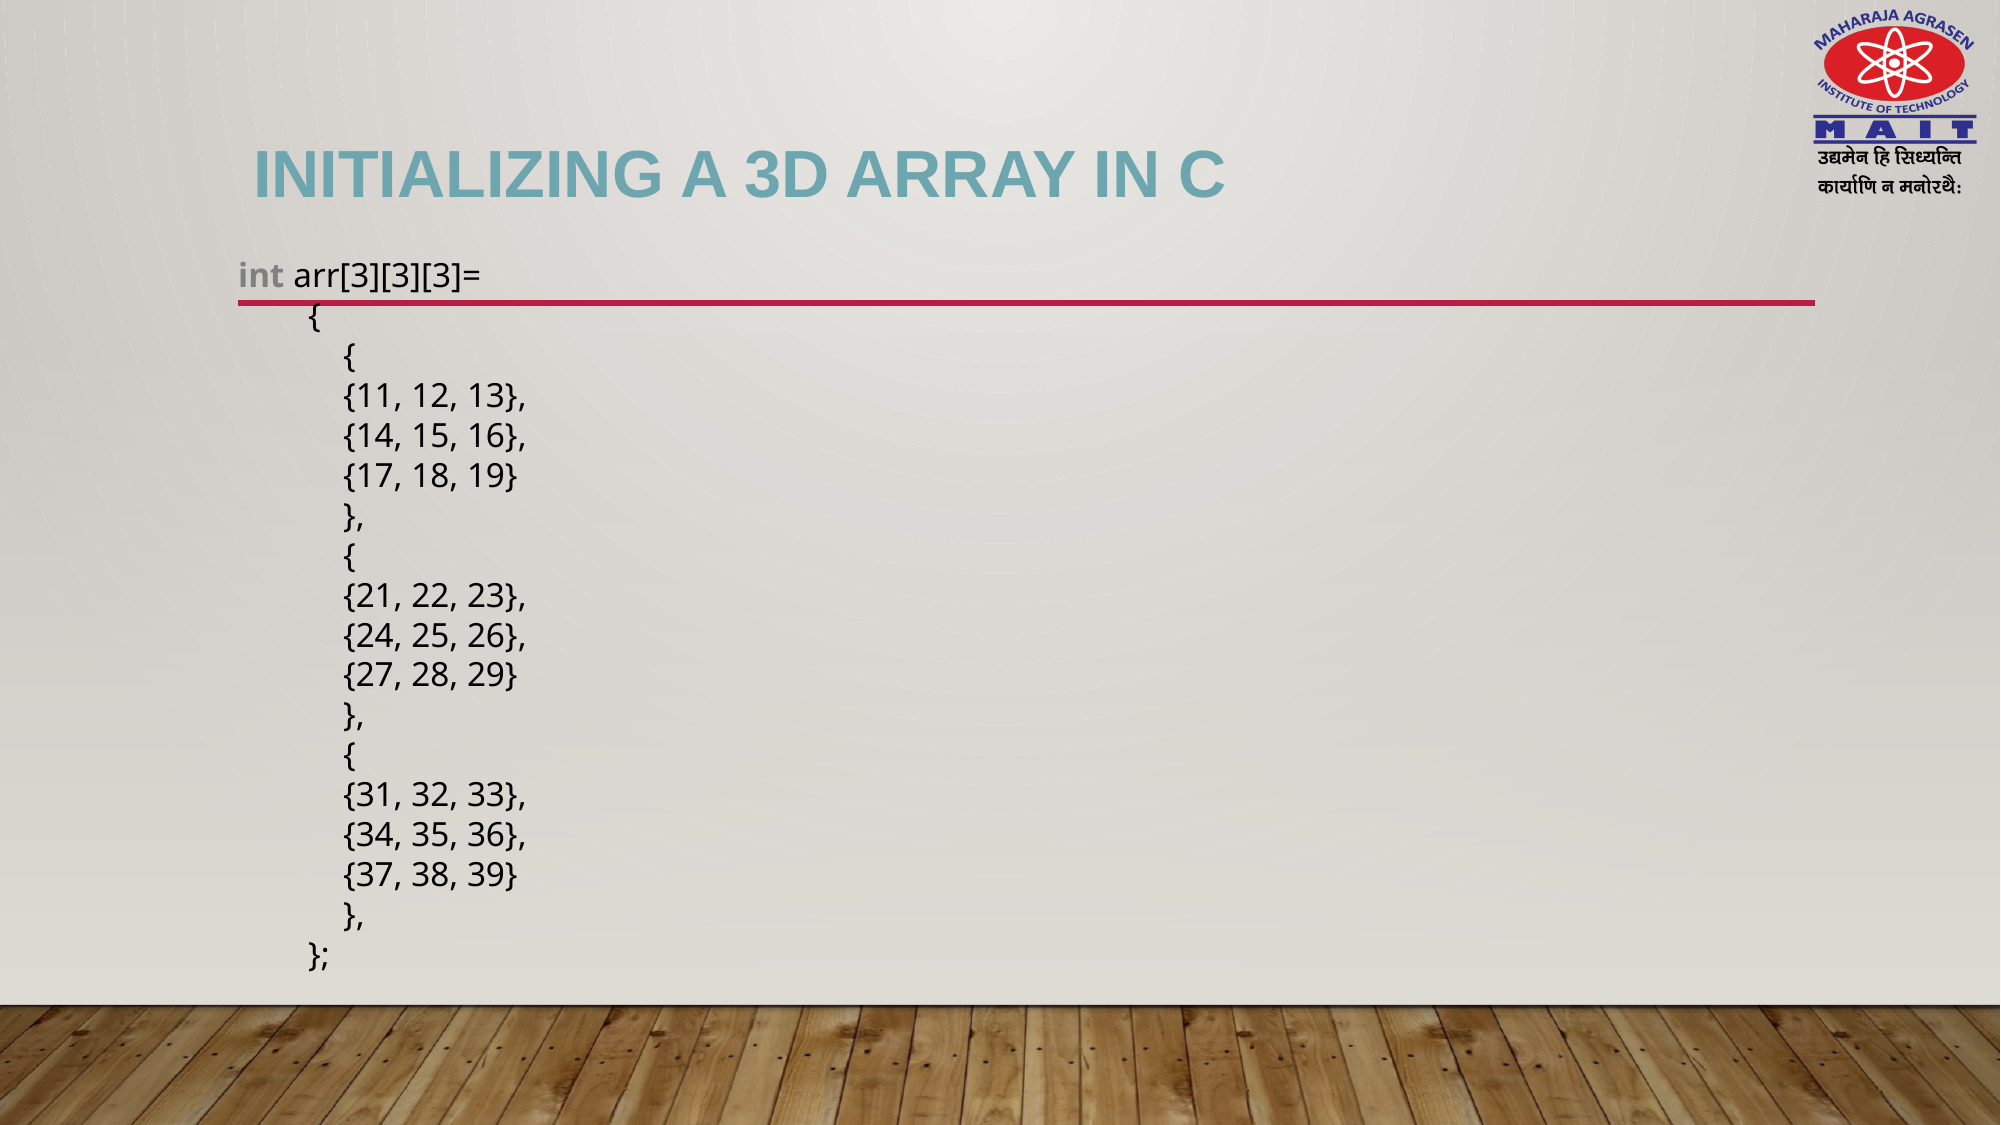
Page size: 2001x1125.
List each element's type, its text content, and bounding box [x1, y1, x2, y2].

picture [0, 1005, 2000, 1125]
picture [1813, 9, 1978, 201]
title Initializing a 3D Array in C [238, 131, 1814, 305]
list int arr[3][3][3]= { { {11, 12, 13}, {14, 15, 16}, {17, 18, 19} }, { {21, 22, 23}, {24, 25, 26}, {27, 28, 29} }, { {31, 32, 33}, {34, 35, 36}, {37, 38, 39} }, }; [238, 254, 770, 973]
